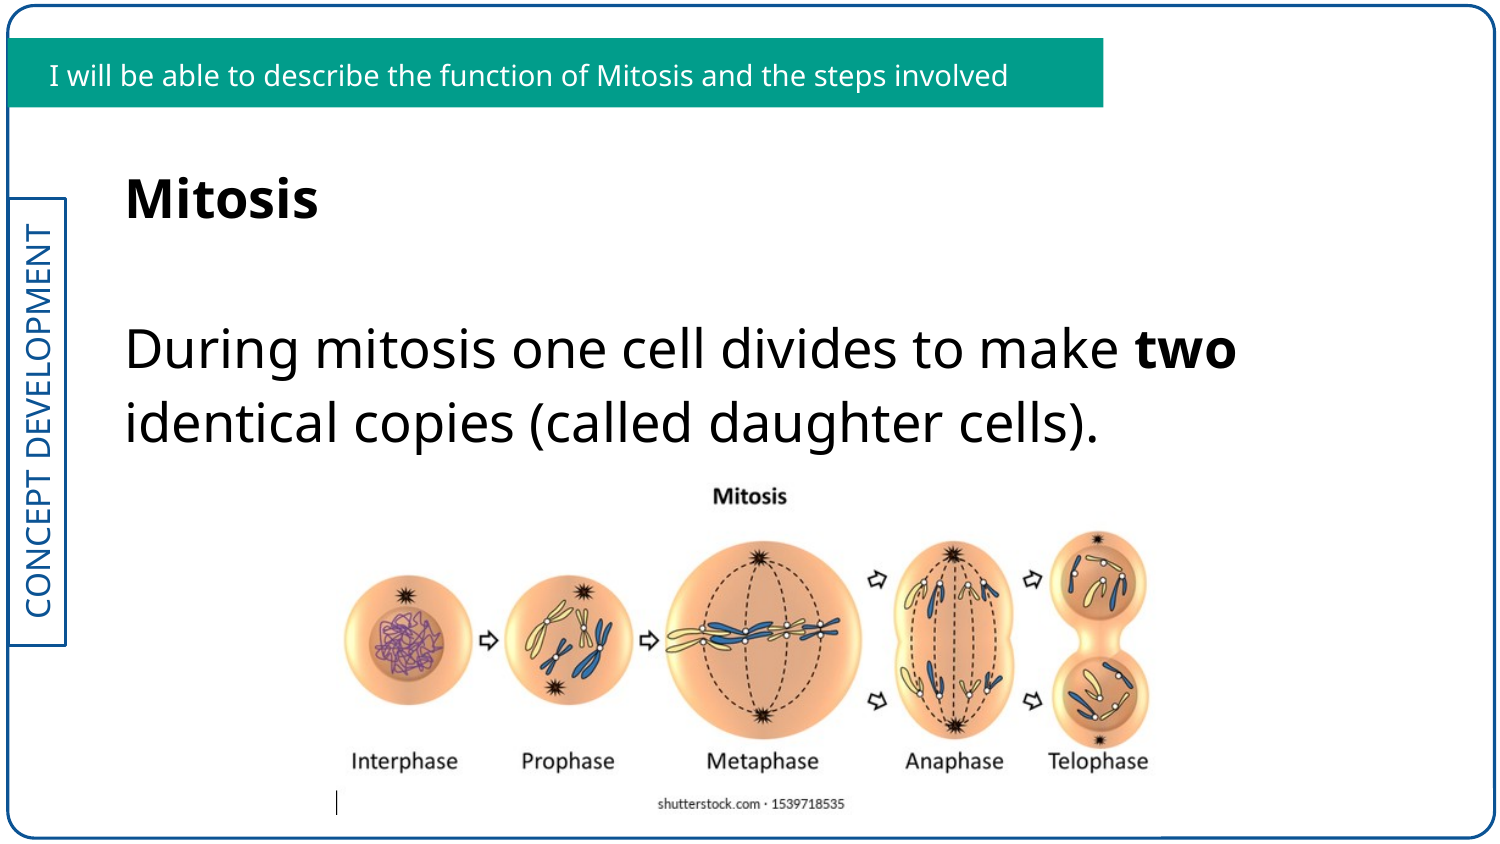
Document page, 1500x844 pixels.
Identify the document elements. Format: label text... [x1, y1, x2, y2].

subtitle I will be able to describe the function of Mitosis and the steps involved [15, 43, 1097, 101]
picture [336, 473, 1164, 815]
list Mitosis During mitosis one cell divides to make two identical copies (called daughter cells). [90, 139, 1314, 807]
